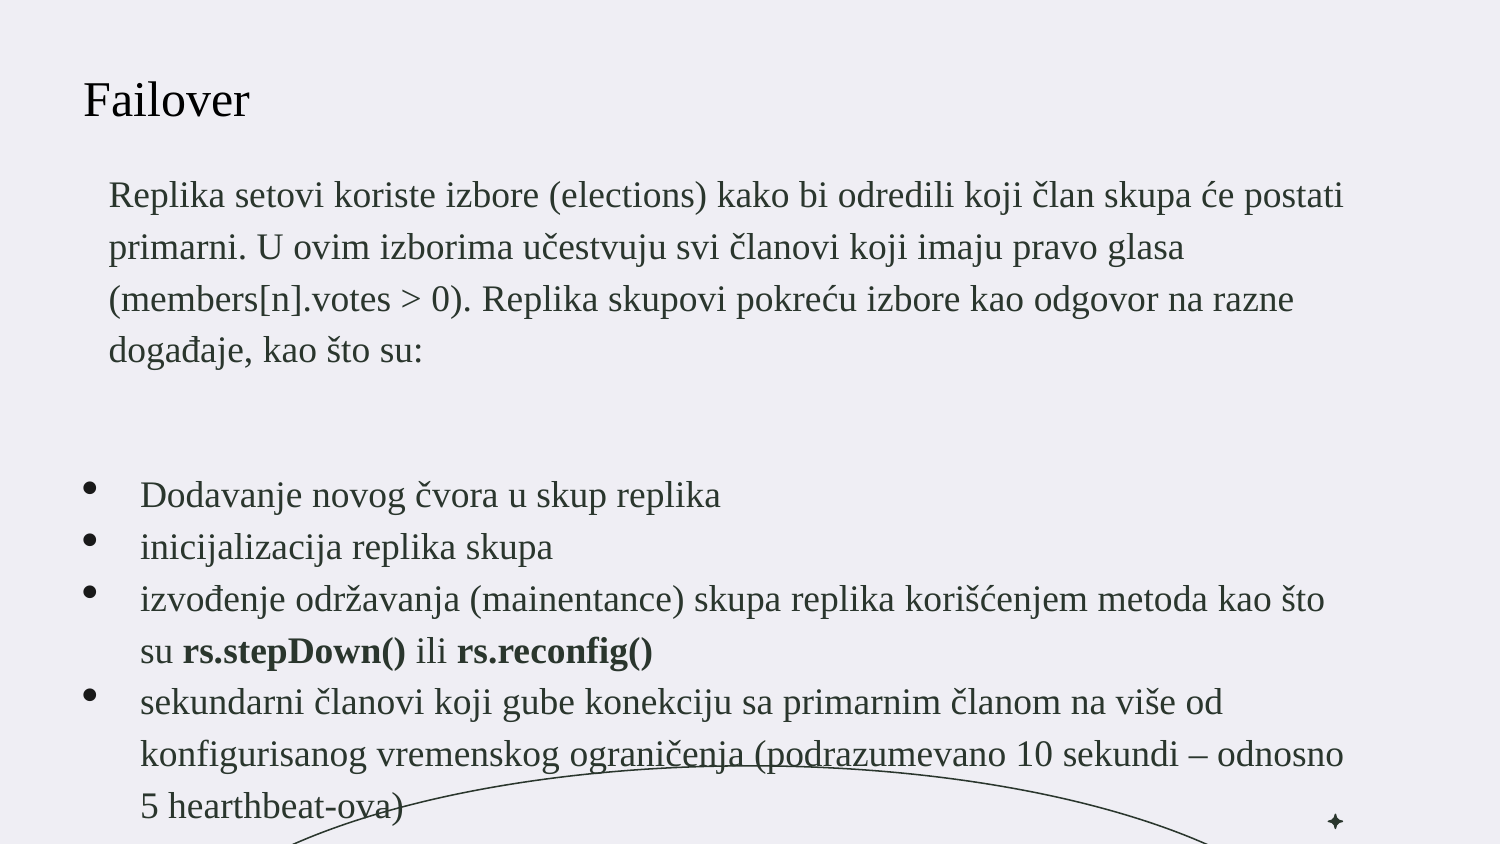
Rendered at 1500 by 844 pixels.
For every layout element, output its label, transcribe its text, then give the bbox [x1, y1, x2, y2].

subtitle Replika setovi koriste izbore (elections) kako bi odredili koji član skupa će postati primarni. U ovim izborima učestvuju svi članovi koji imaju pravo glasa (members[n].votes > 0). Replika skupovi pokreću izbore kao odgovor na razne događaje, kao što su: Dodavanje novog čvora u skup replika inicijalizacija replika skupa izvođenje održavanja (mainentance) skupa replika korišćenjem metoda kao što su rs.stepDown() ili rs.reconfig() sekundarni članovi koji gube konekciju sa primarnim članom na više od konfigurisanog vremenskog ograničenja (podrazumevano 10 sekundi – odnosno 5 hearthbeat-ova) [68, 148, 1373, 668]
text_box Failover [68, 50, 1081, 134]
